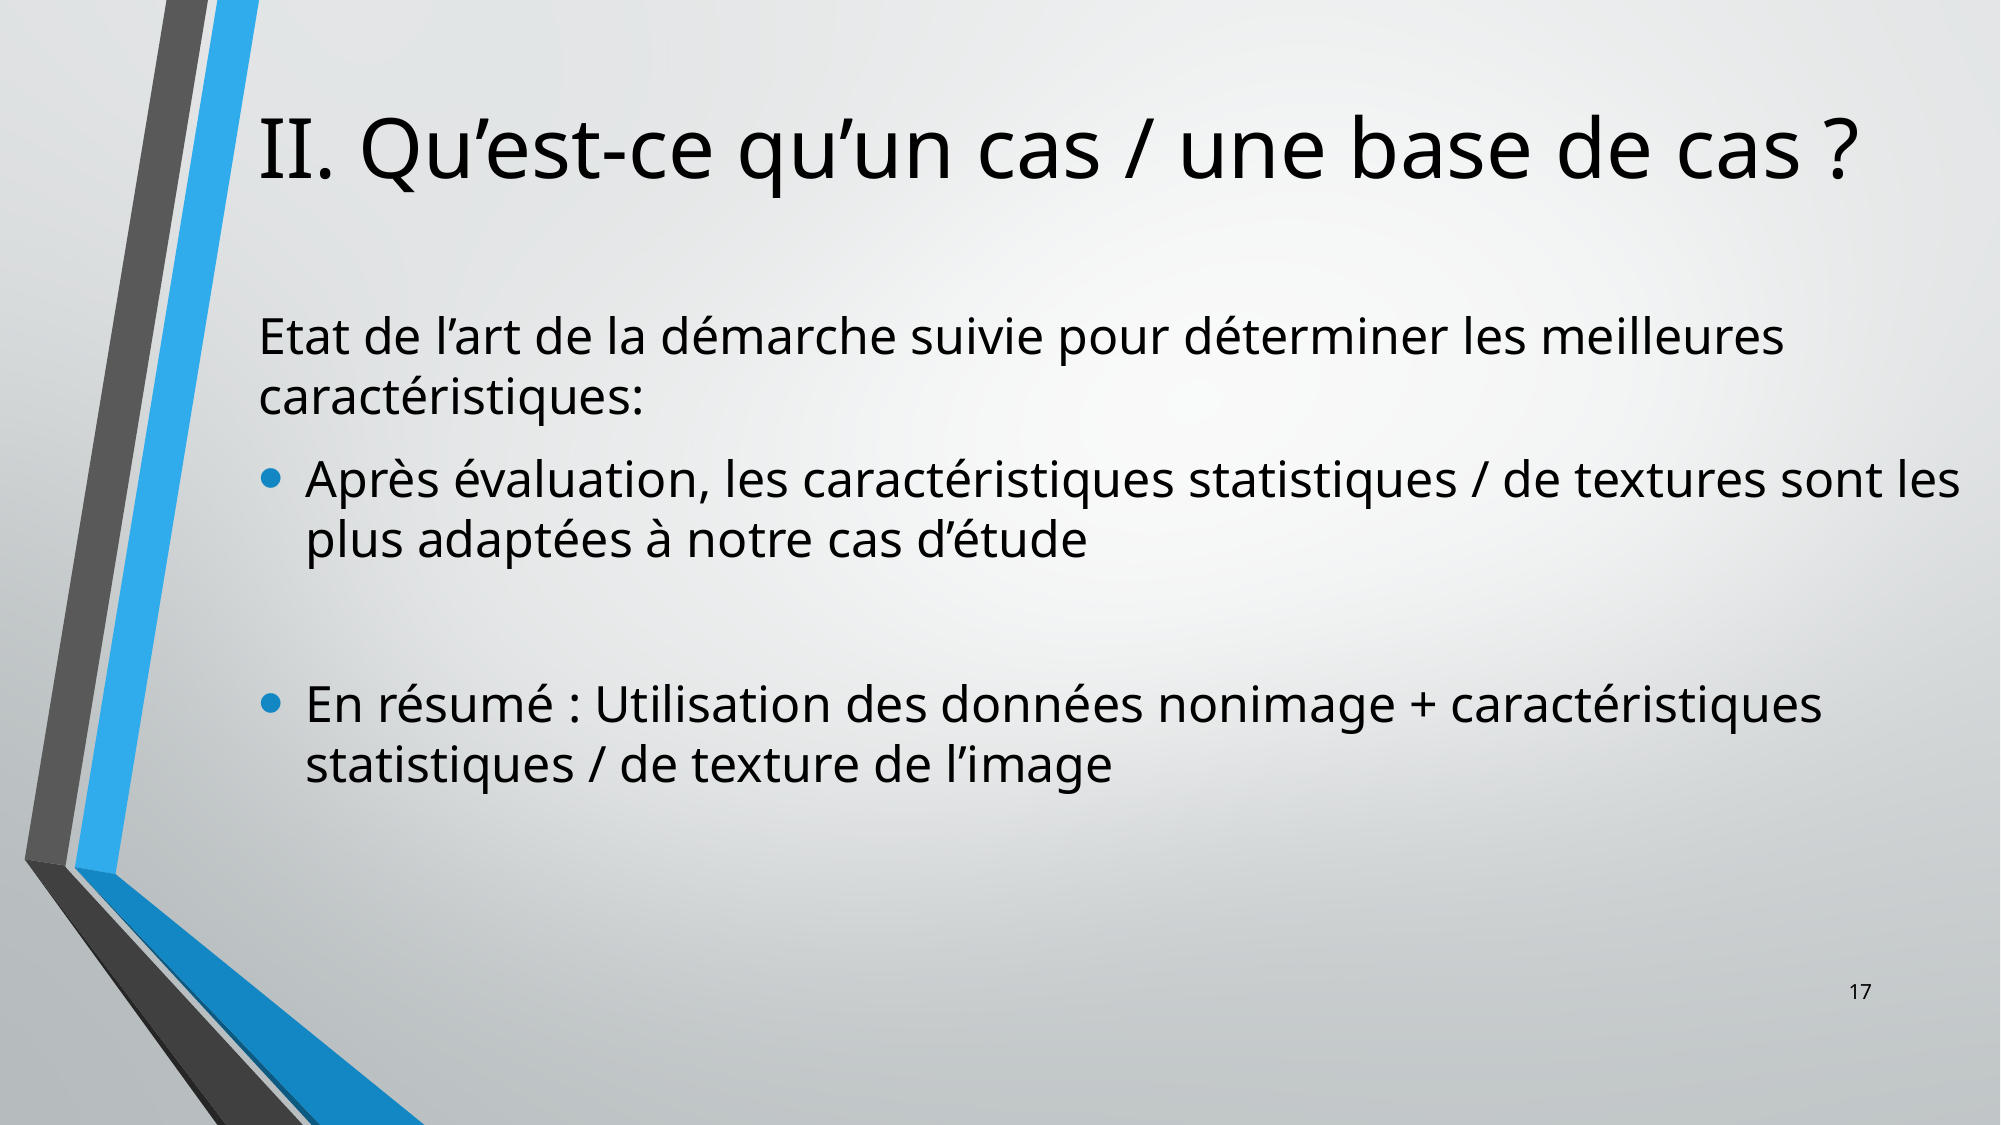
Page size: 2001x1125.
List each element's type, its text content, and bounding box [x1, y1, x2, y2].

list Etat de l’art de la démarche suivie pour déterminer les meilleures caractéristiques: Après évaluation, les caractéristiques statistiques / de textures sont les plus adaptées à notre cas d’étude En résumé : Utilisation des données nonimage + caractéristiques statistiques / de texture de l’image [243, 297, 1979, 893]
slide_number 17 [1796, 962, 1887, 1023]
title II. Qu’est-ce qu’un cas / une base de cas ? [243, 51, 1887, 297]
